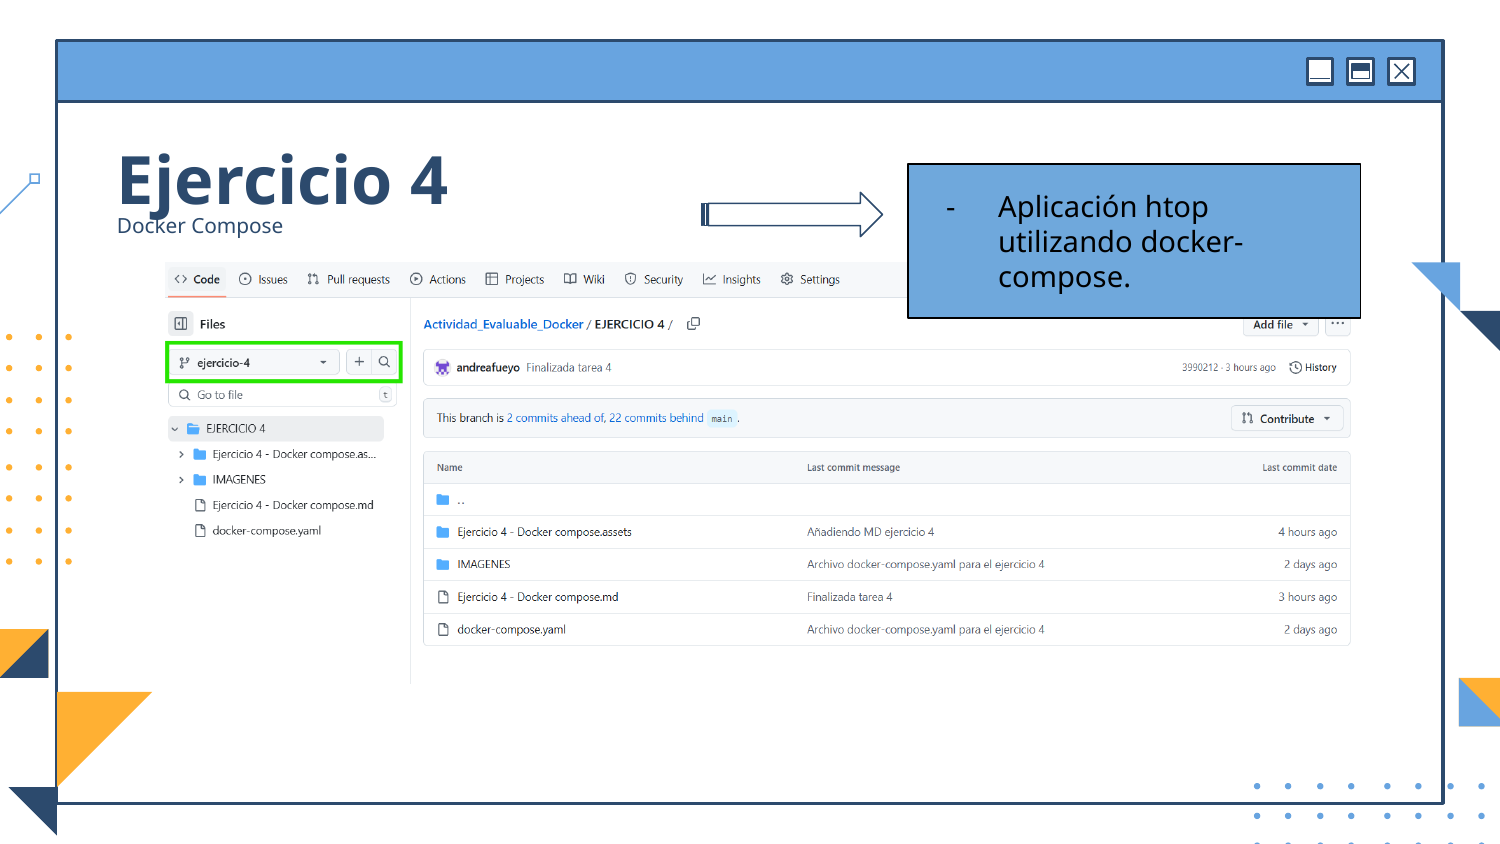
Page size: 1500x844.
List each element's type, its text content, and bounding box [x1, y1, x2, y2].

picture [163, 262, 1361, 684]
title Ejercicio 4 [101, 110, 1399, 205]
text_box [708, 192, 883, 237]
text_box Docker Compose [101, 197, 707, 306]
text_box Aplicación htop utilizando docker-compose. [908, 164, 1361, 262]
